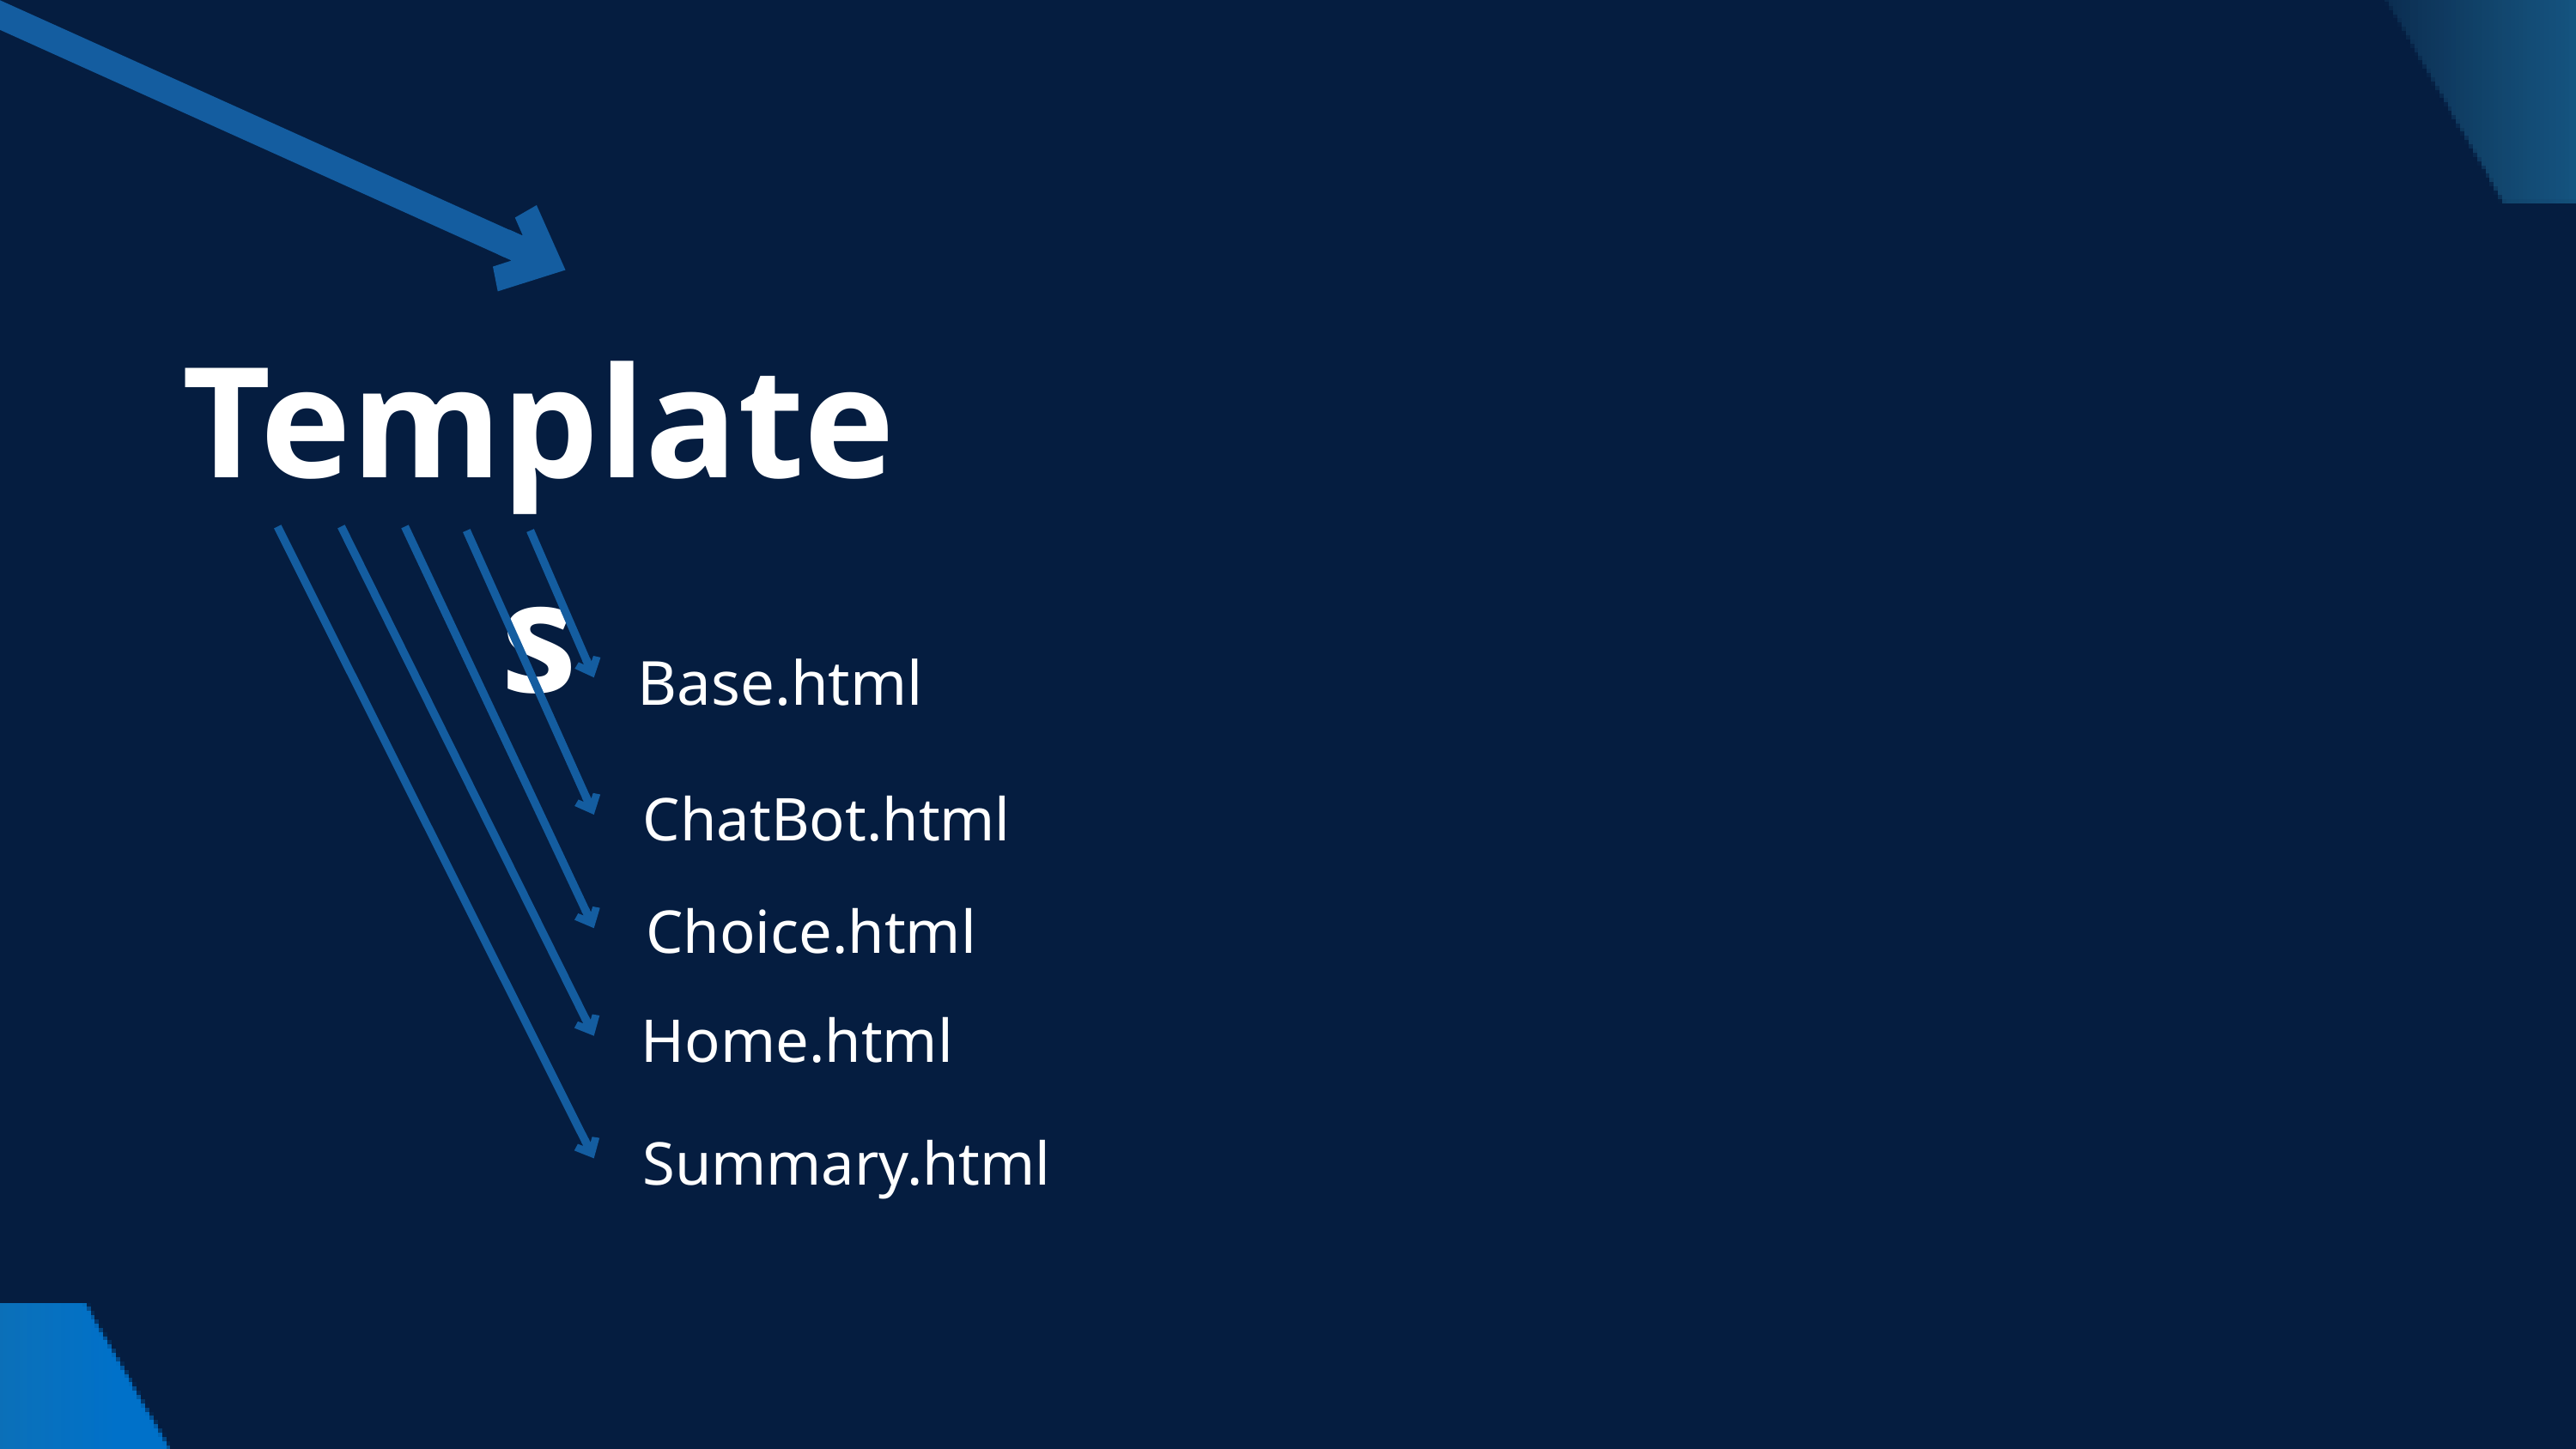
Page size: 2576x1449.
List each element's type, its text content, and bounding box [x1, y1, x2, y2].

text_box [277, 526, 596, 1159]
text_box ChatBot.html [634, 770, 1020, 853]
text_box Summary.html [639, 1113, 1054, 1197]
text_box Choice.html [639, 882, 983, 966]
text_box [0, 1303, 313, 1449]
text_box [2276, 0, 2576, 203]
text_box Base.html [634, 632, 927, 718]
text_box Home.html [639, 991, 956, 1075]
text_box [0, 0, 927, 494]
